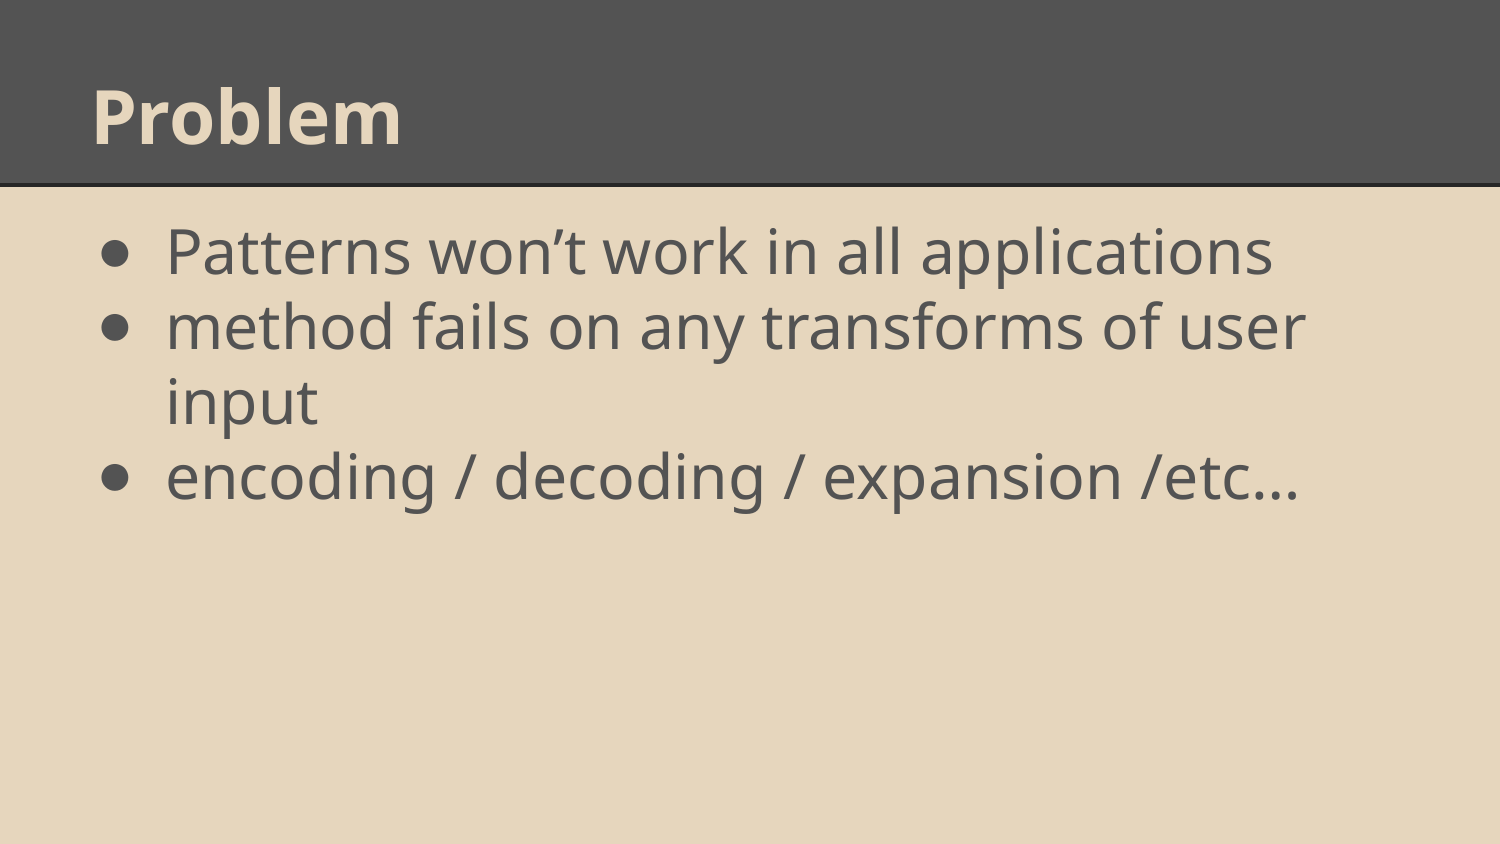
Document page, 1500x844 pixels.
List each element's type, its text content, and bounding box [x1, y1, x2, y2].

title Problem [75, 33, 1425, 175]
list Patterns won’t work in all applications method fails on any transforms of user input encoding / decoding / expansion /etc… [75, 196, 1425, 808]
